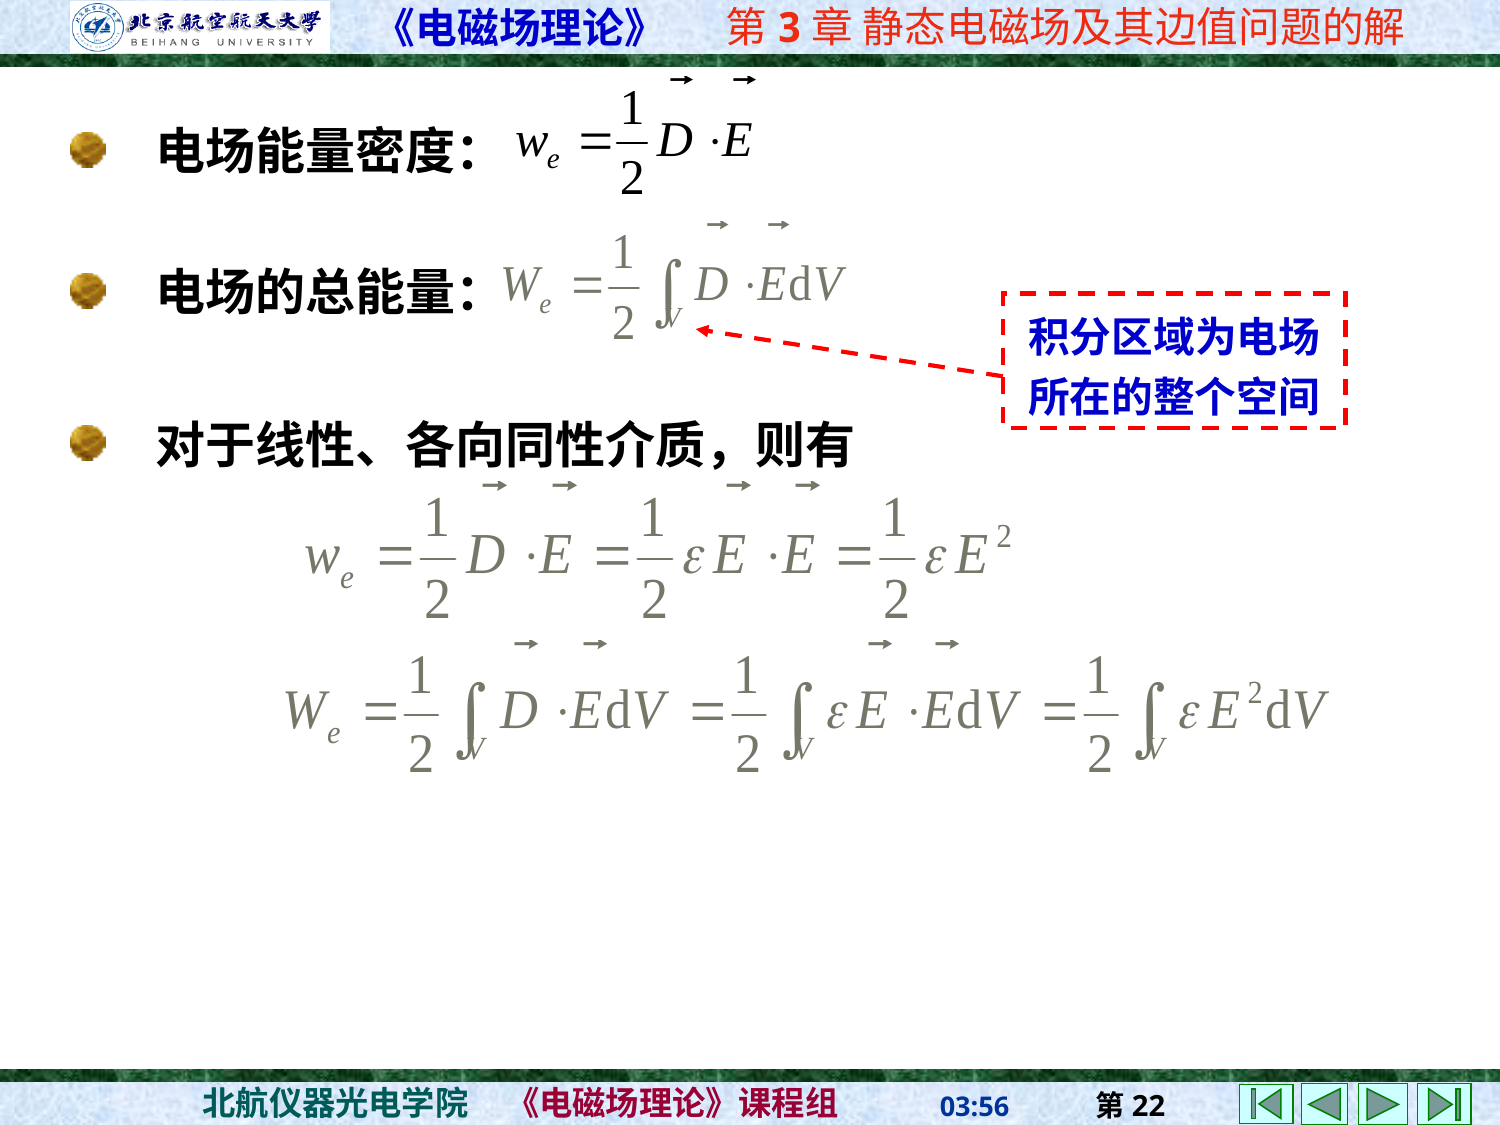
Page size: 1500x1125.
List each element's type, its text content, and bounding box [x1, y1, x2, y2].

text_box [55, 221, 924, 351]
picture [0, 0, 1500, 67]
picture [0, 1069, 1500, 1125]
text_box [55, 76, 880, 207]
text_box 对于线性、各向同性介质，则有 [55, 387, 1436, 481]
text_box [695, 293, 1346, 425]
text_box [294, 481, 1024, 632]
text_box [279, 640, 1346, 785]
picture [70, 425, 106, 461]
